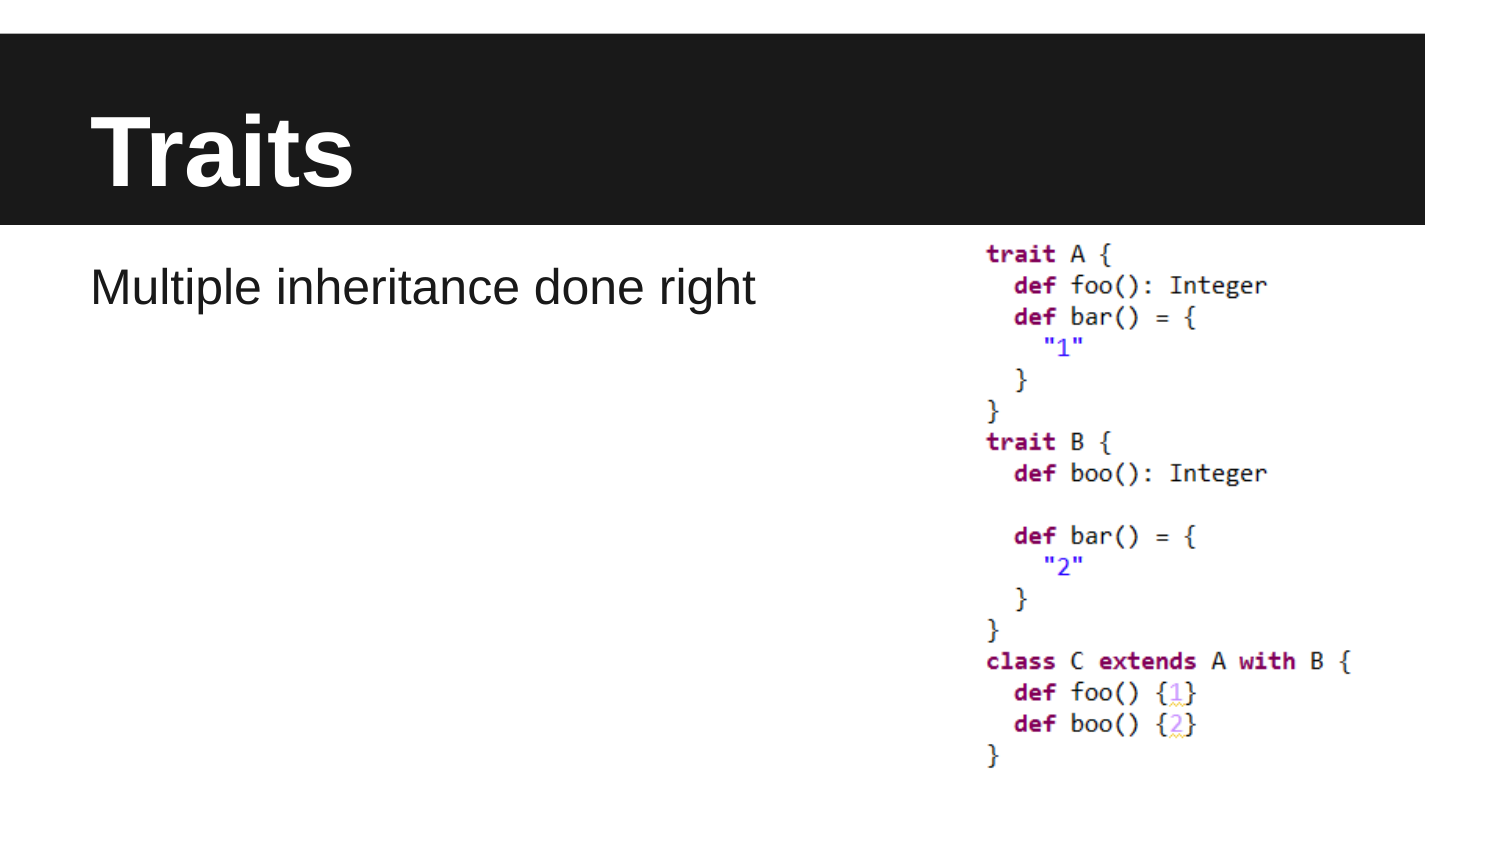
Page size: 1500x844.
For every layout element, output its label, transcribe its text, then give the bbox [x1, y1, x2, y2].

title Traits [75, 33, 1425, 221]
list Multiple inheritance done right [75, 239, 1425, 808]
picture [983, 239, 1373, 779]
